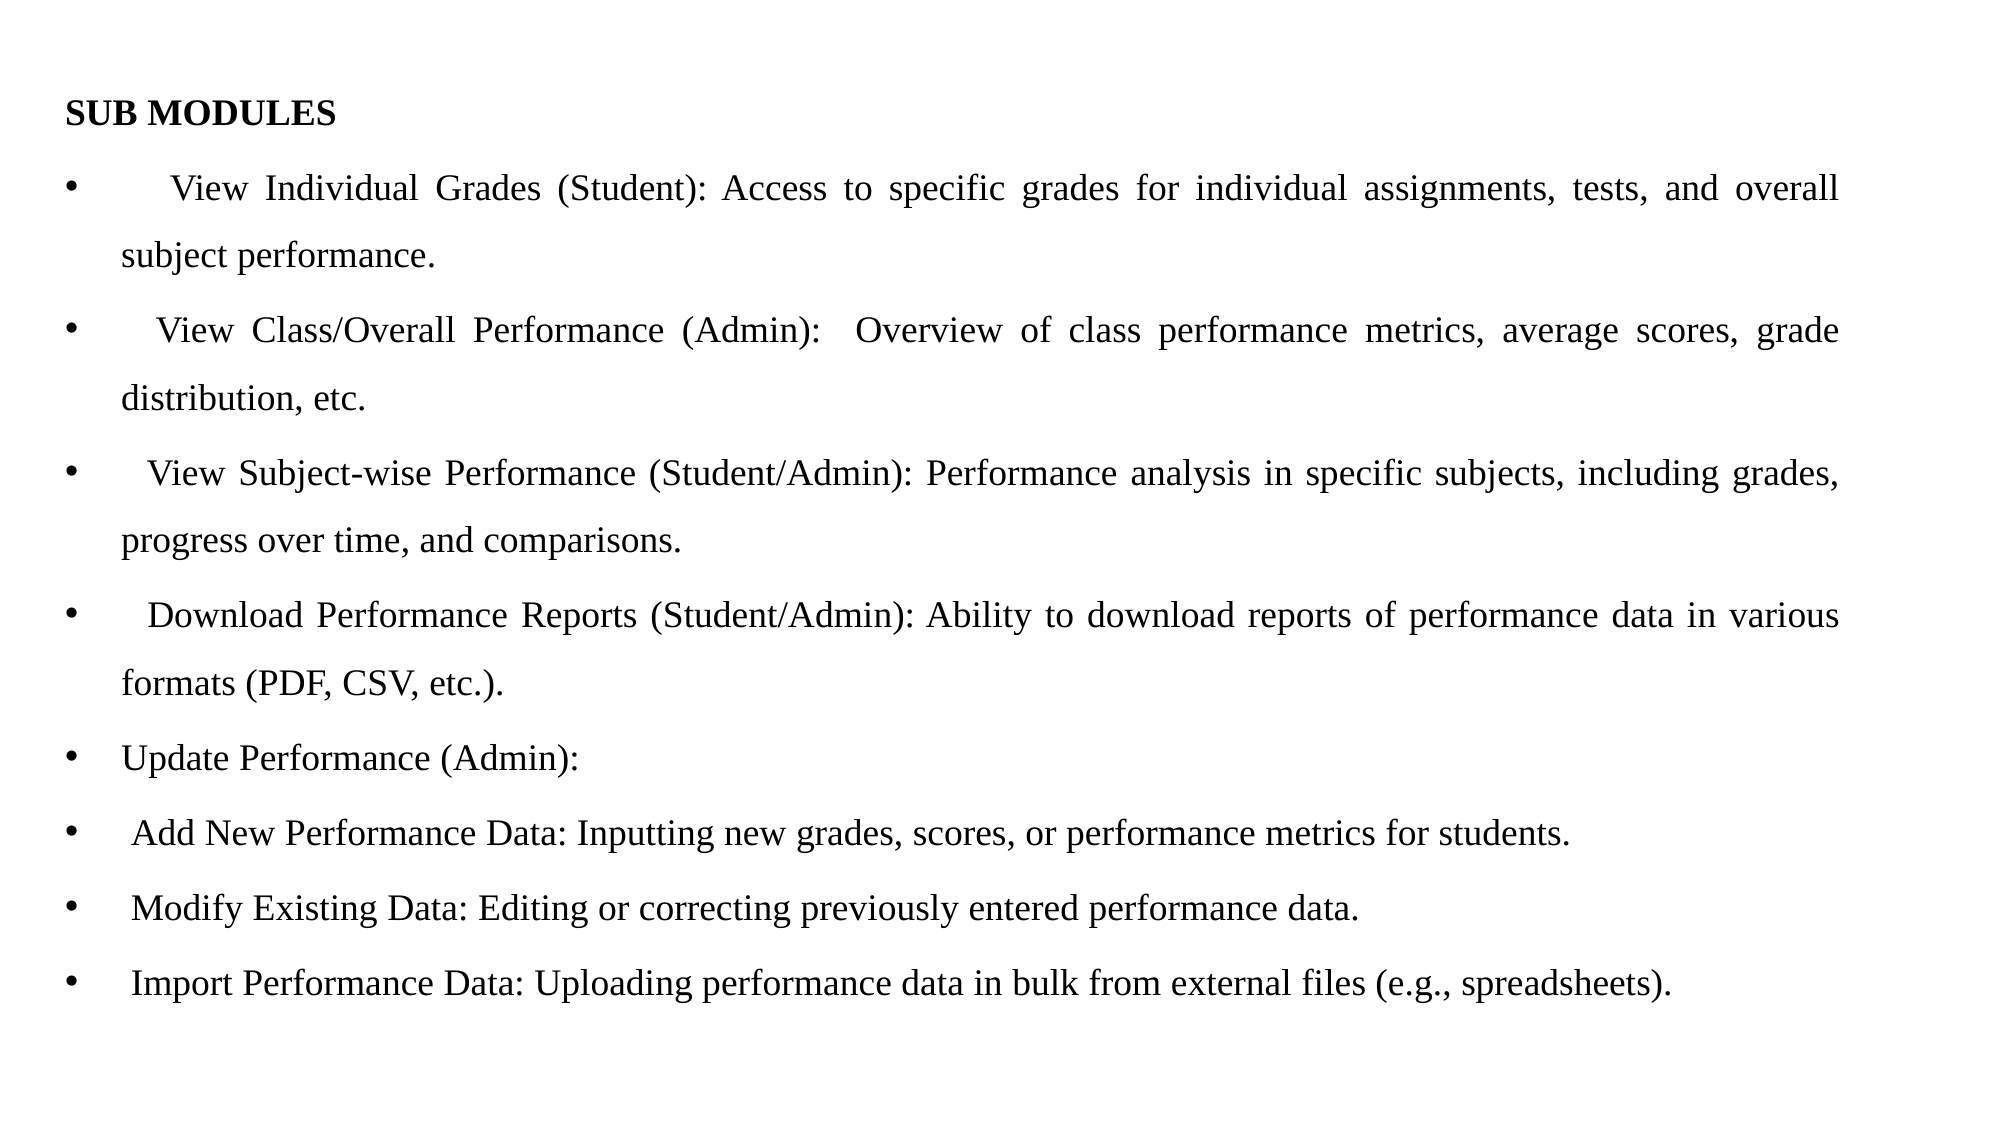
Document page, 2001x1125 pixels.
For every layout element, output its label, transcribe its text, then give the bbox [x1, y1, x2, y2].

list SUB MODULES View Individual Grades (Student): Access to specific grades for individual assignments, tests, and overall subject performance. View Class/Overall Performance (Admin): Overview of class performance metrics, average scores, grade distribution, etc. View Subject-wise Performance (Student/Admin): Performance analysis in specific subjects, including grades, progress over time, and comparisons. Download Performance Reports (Student/Admin): Ability to download reports of performance data in various formats (PDF, CSV, etc.). Update Performance (Admin): Add New Performance Data: Inputting new grades, scores, or performance metrics for students. Modify Existing Data: Editing or correcting previously entered performance data. Import Performance Data: Uploading performance data in bulk from external files (e.g., spreadsheets). [50, 57, 1900, 1091]
